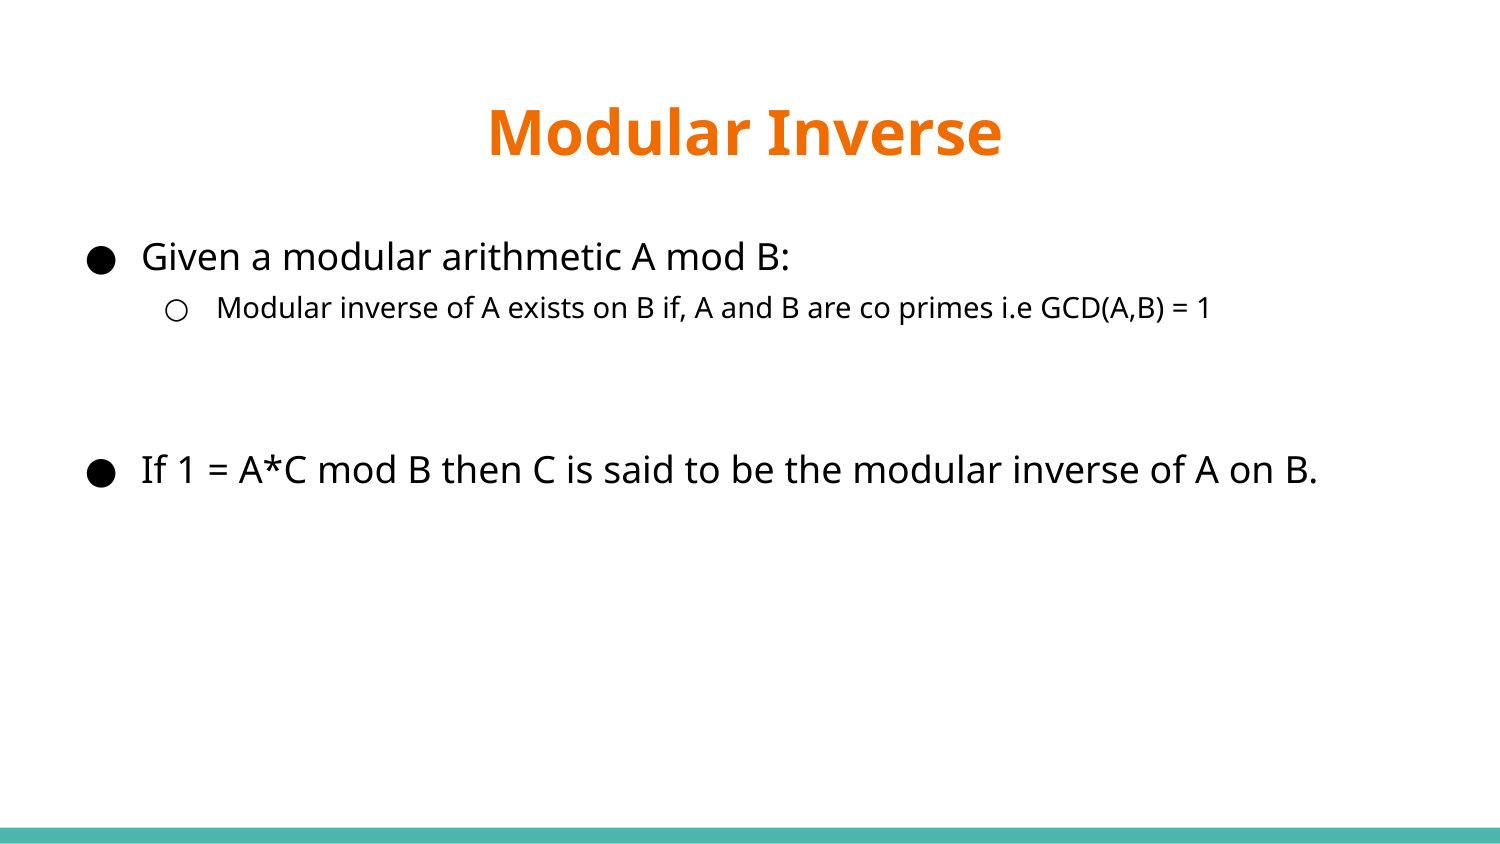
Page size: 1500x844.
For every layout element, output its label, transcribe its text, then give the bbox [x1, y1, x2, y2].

title Modular Inverse [51, 72, 1449, 189]
list Given a modular arithmetic A mod B: Modular inverse of A exists on B if, A and B are co primes i.e GCD(A,B) = 1 If 1 = A*C mod B then C is said to be the modular inverse of A on B. [51, 207, 1449, 750]
